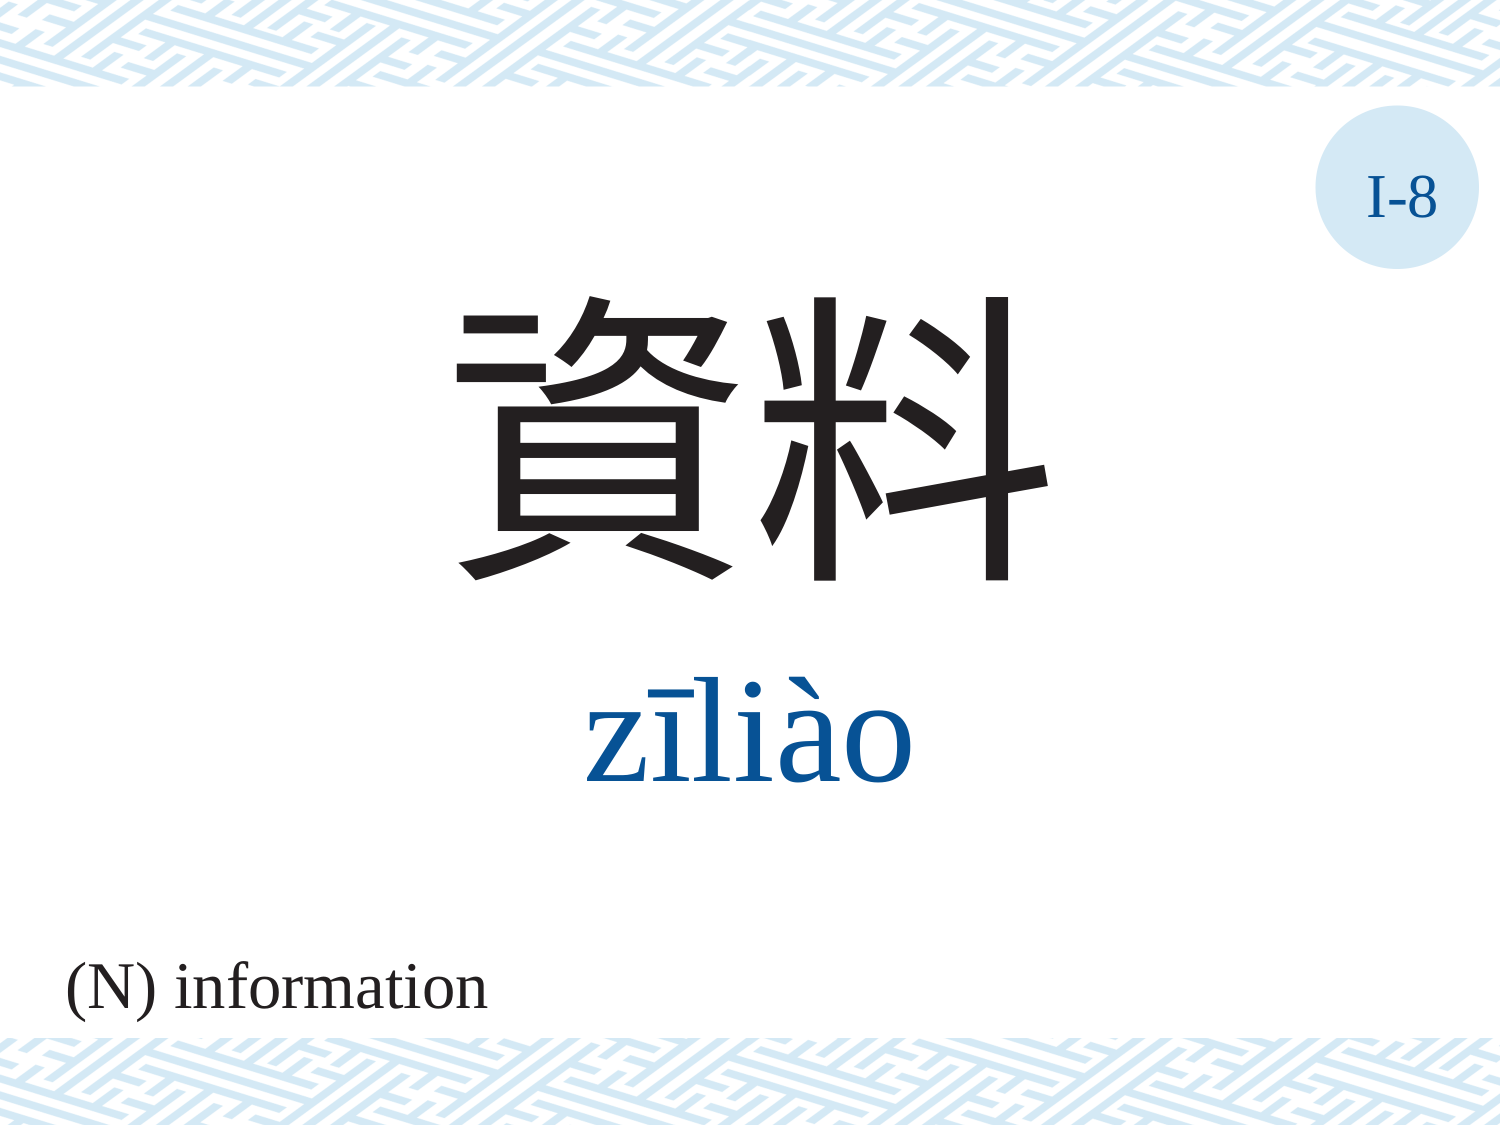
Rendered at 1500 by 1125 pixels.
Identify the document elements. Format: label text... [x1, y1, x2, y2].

text_box (N) information [62, 942, 492, 1023]
picture [0, 0, 1500, 1125]
text_box I-8 資料 zīliào [439, 154, 1441, 812]
